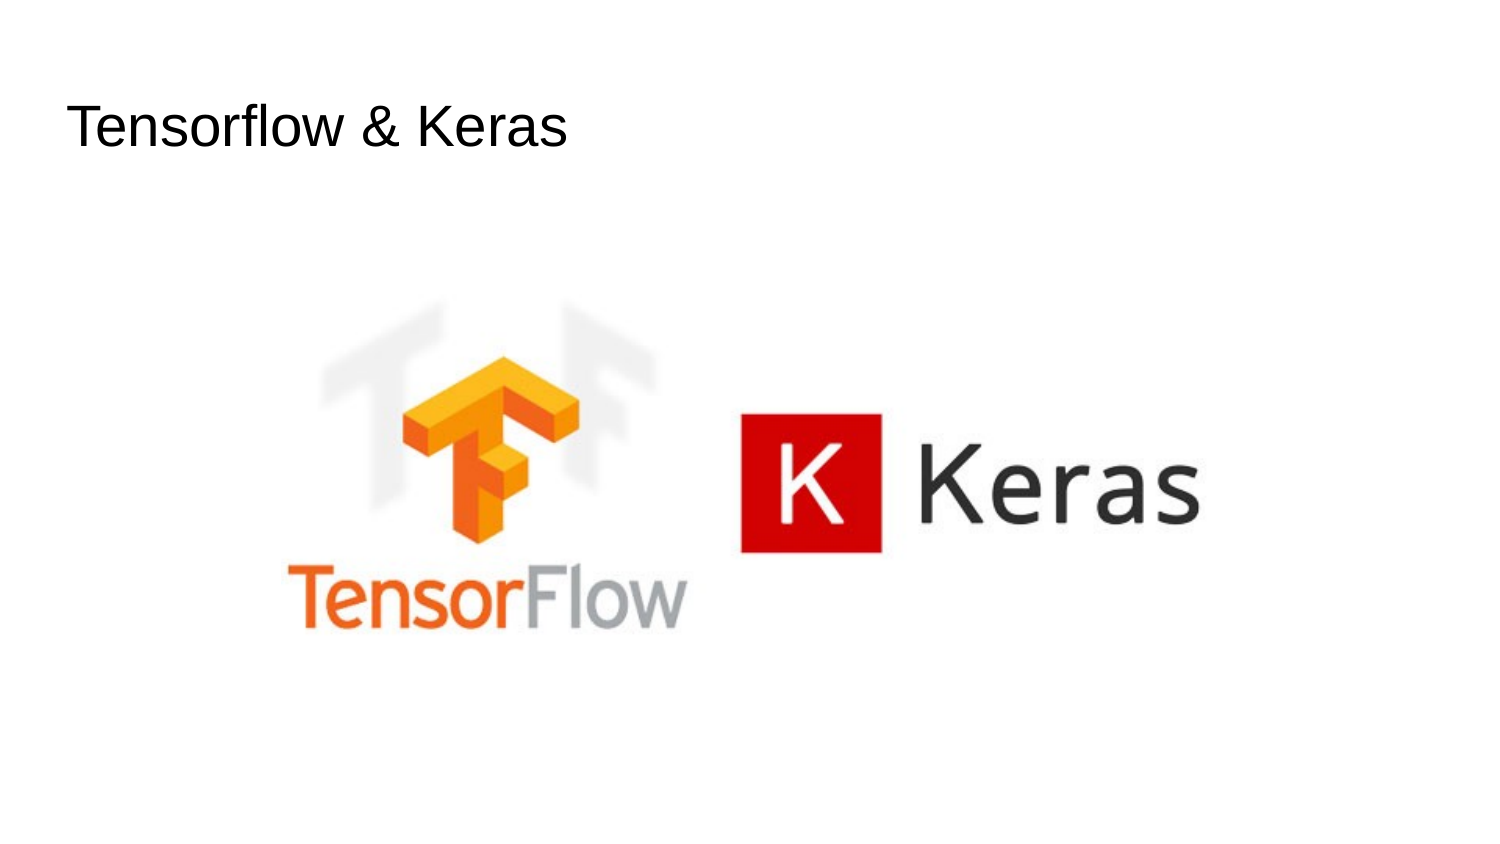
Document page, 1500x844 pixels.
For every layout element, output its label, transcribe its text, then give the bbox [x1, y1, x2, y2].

title Tensorflow & Keras [51, 72, 1449, 167]
picture [281, 283, 1219, 683]
